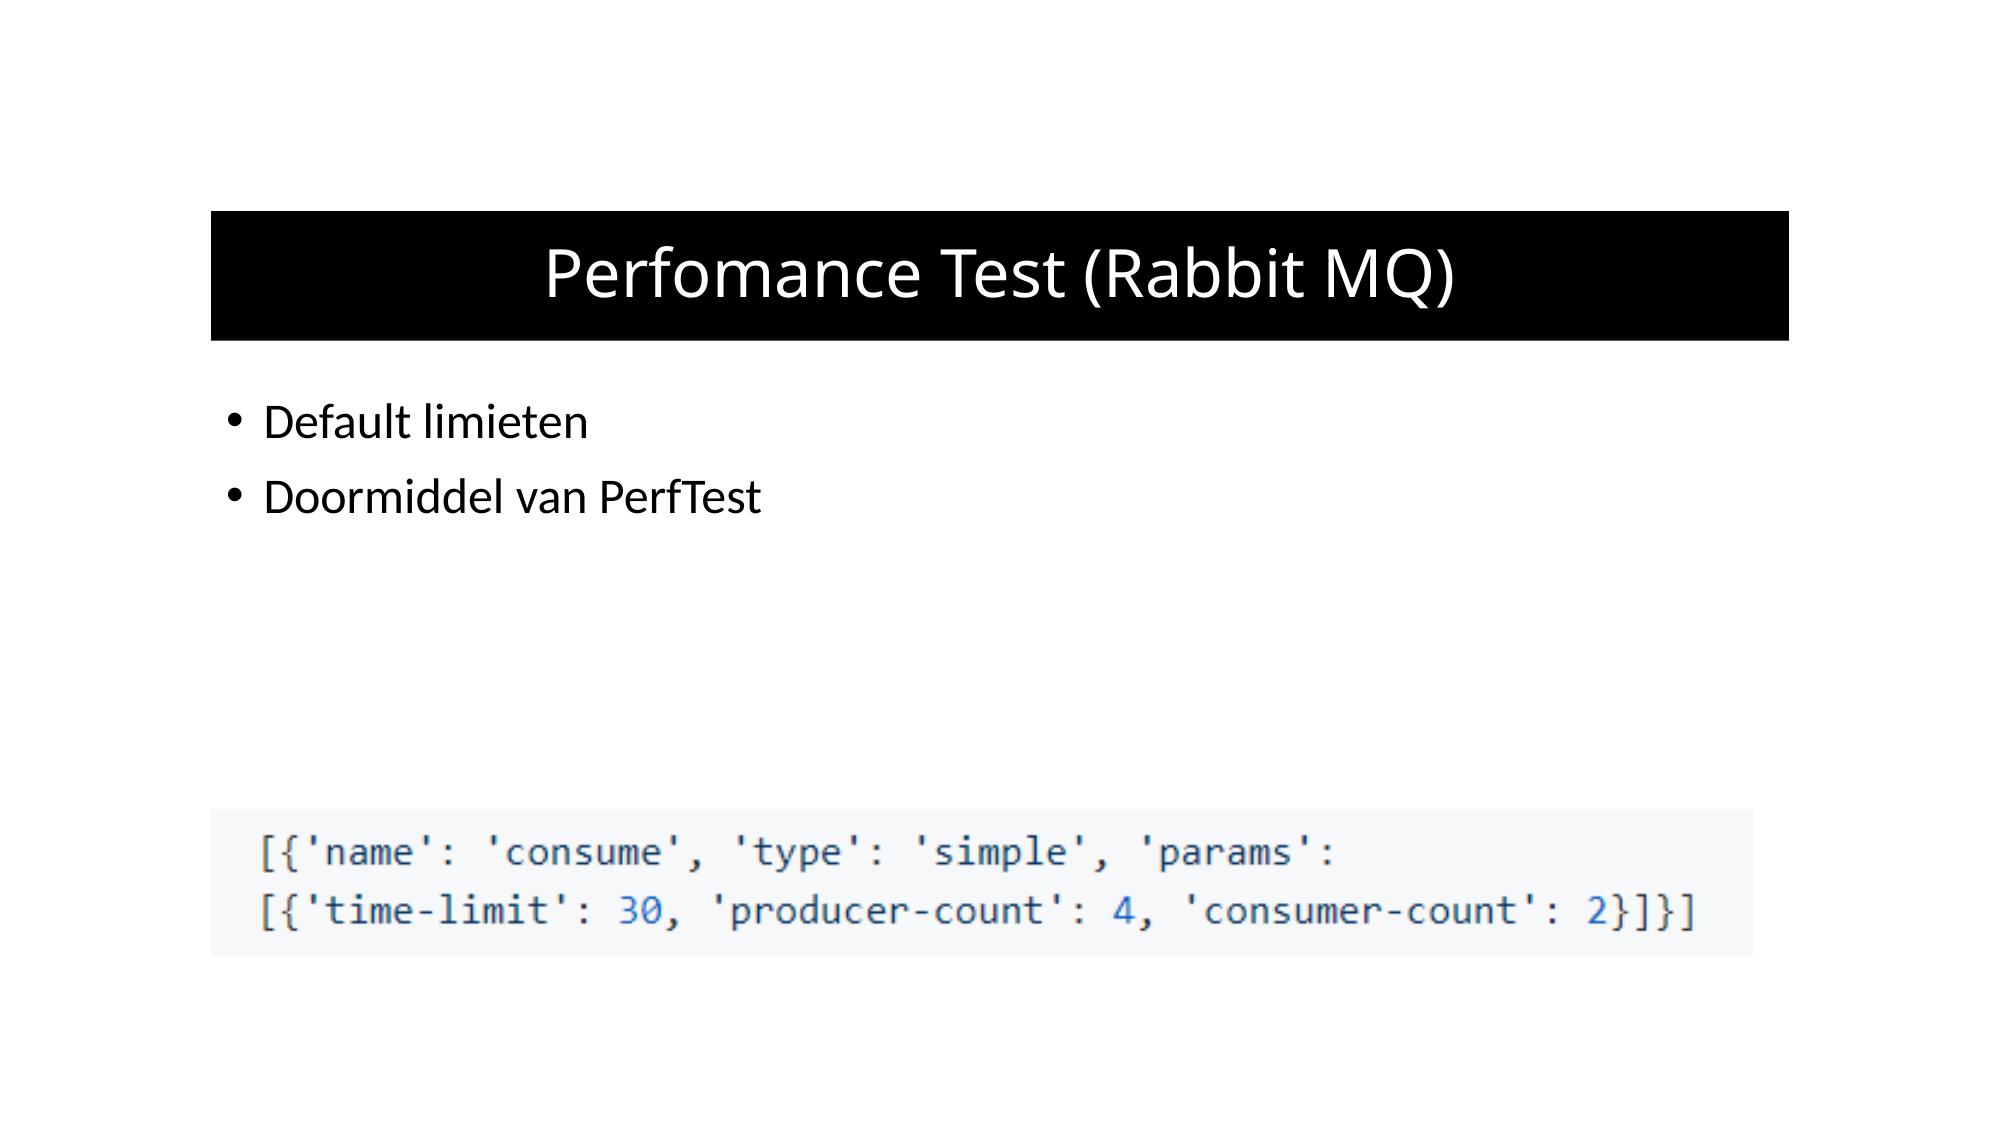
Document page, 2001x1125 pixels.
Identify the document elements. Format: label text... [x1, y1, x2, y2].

title Perfomance Test (Rabbit MQ) [211, 211, 1789, 341]
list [211, 809, 1753, 956]
list Default limieten Doormiddel van PerfTest [211, 387, 1789, 640]
